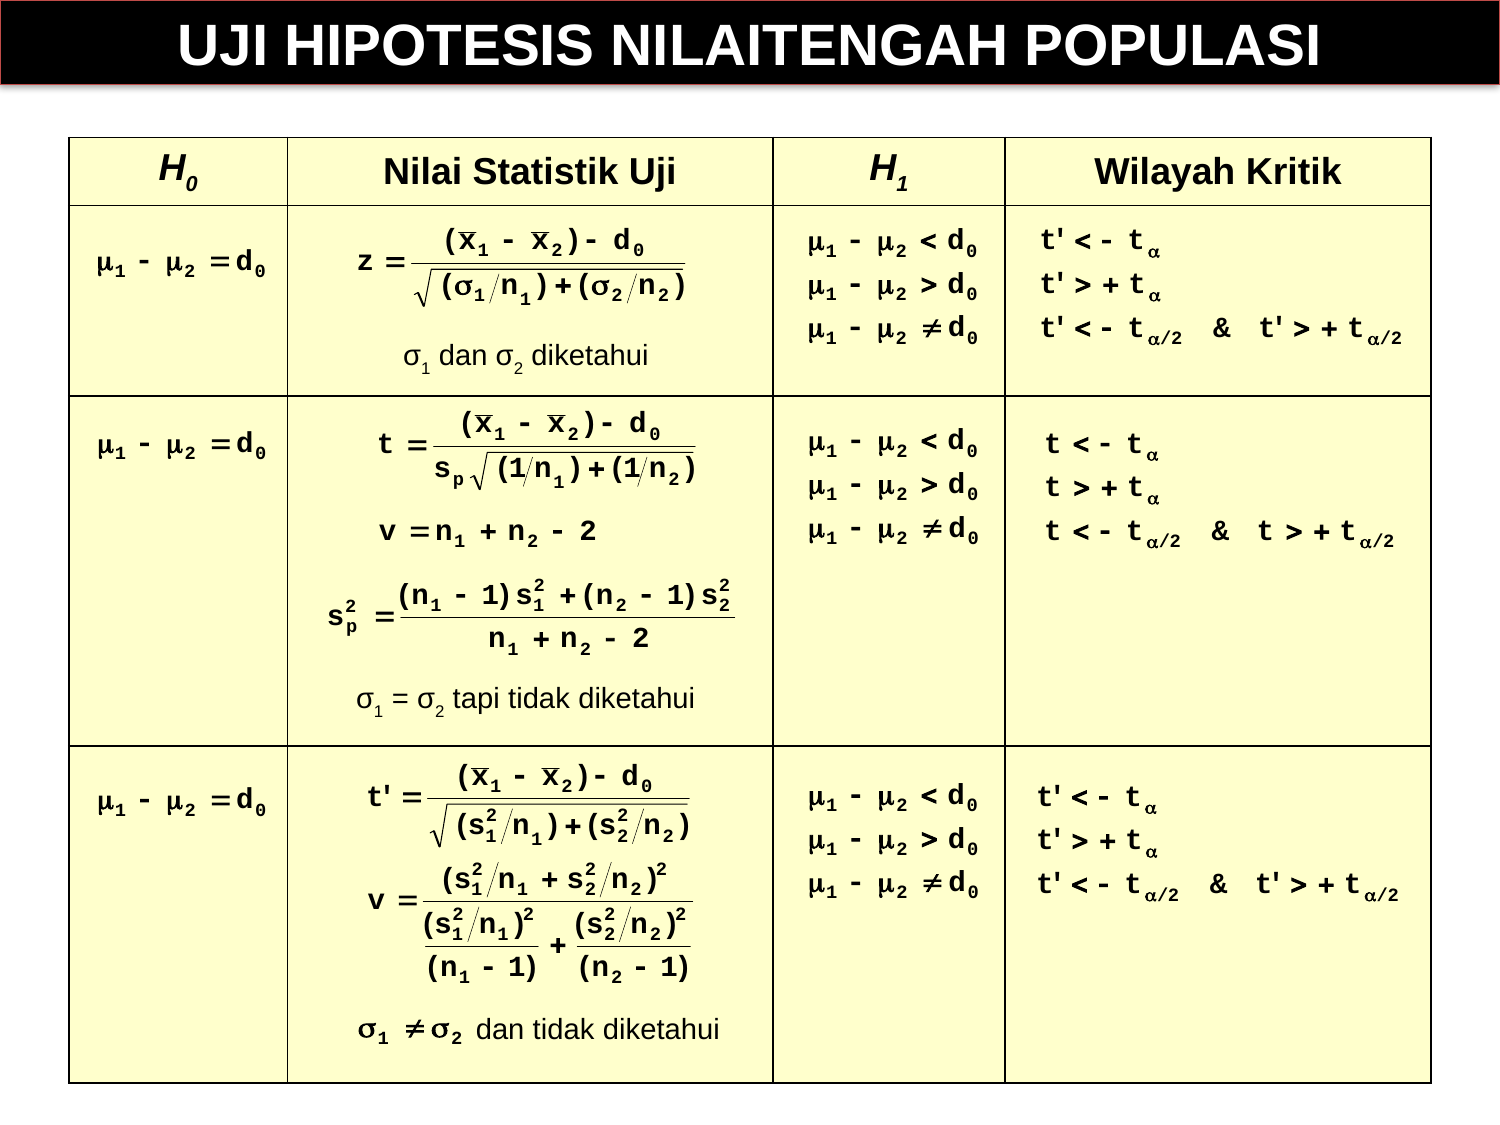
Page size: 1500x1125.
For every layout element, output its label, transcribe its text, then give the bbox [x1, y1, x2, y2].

table_cell [70, 397, 287, 542]
table_cell [70, 543, 287, 745]
table_header H0 [70, 138, 287, 205]
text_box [804, 424, 986, 552]
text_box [324, 573, 740, 663]
table_cell [1006, 206, 1430, 395]
table_header Nilai Statistik Uji [288, 138, 772, 205]
table_cell σ1 = σ2 tapi tidak diketahui [288, 397, 772, 542]
table_header Wilayah Kritik [1006, 138, 1430, 205]
table_cell [774, 543, 1004, 745]
table_cell [774, 397, 1004, 542]
table_cell σ1 = σ2 tapi tidak diketahui [288, 543, 772, 745]
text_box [374, 405, 701, 555]
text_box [354, 224, 691, 313]
table_cell [774, 206, 1004, 395]
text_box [1037, 224, 1407, 357]
table_cell dan tidak diketahui [288, 747, 772, 1082]
table_cell σ1 dan σ2 diketahui [288, 206, 772, 395]
table_cell [1006, 543, 1430, 745]
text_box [93, 245, 271, 285]
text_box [804, 779, 986, 907]
table_cell [774, 747, 1004, 1082]
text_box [363, 759, 698, 991]
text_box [804, 224, 985, 352]
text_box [93, 427, 271, 468]
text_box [1034, 780, 1404, 913]
table_cell [70, 206, 287, 395]
table_header H1 [774, 138, 1004, 205]
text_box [93, 784, 271, 824]
table_cell [1006, 397, 1430, 542]
table_cell [1006, 747, 1430, 1082]
table_cell [70, 747, 287, 1082]
text_box UJI HIPOTESIS NILAITENGAH POPULASI [0, 0, 1500, 85]
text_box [354, 1012, 466, 1052]
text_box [1041, 427, 1398, 560]
